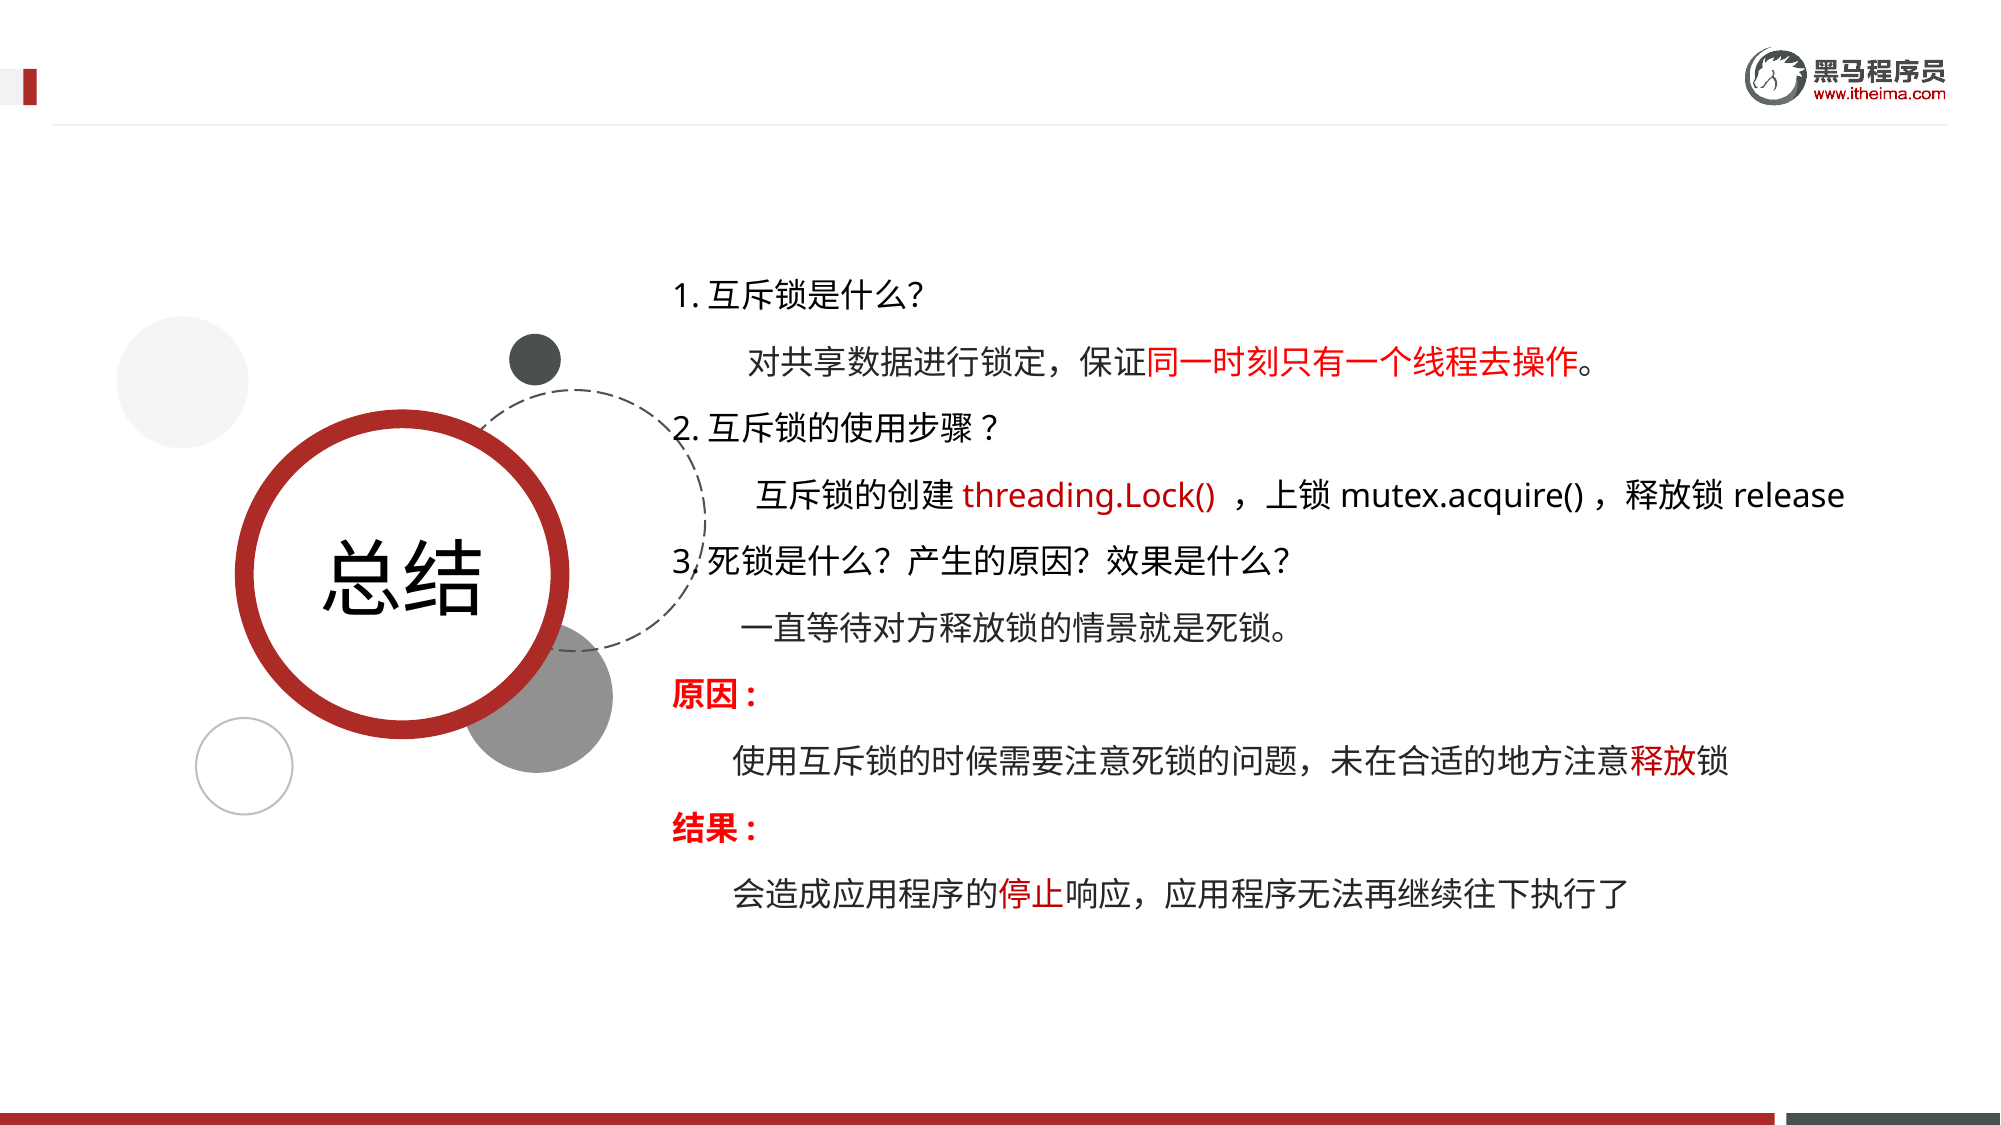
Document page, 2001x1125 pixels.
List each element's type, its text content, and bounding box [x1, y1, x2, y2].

list 1.互斥锁是什么？ 对共享数据进行锁定，保证同一时刻只有一个线程去操作。 2.互斥锁的使用步骤 ？ 互斥锁的创建threading.Lock() ，上锁mutex.acquire()，释放锁release 3.死锁是什么？产生的原因？效果是什么？ 一直等待对方释放锁的情景就是死锁。 原因: 使用互斥锁的时候需要注意死锁的问题，未在合适的地方注意释放锁 结果: 会造成应用程序的停止响应，应用程序无法再继续往下执行了 [657, 237, 1899, 1017]
picture [1744, 46, 1946, 106]
